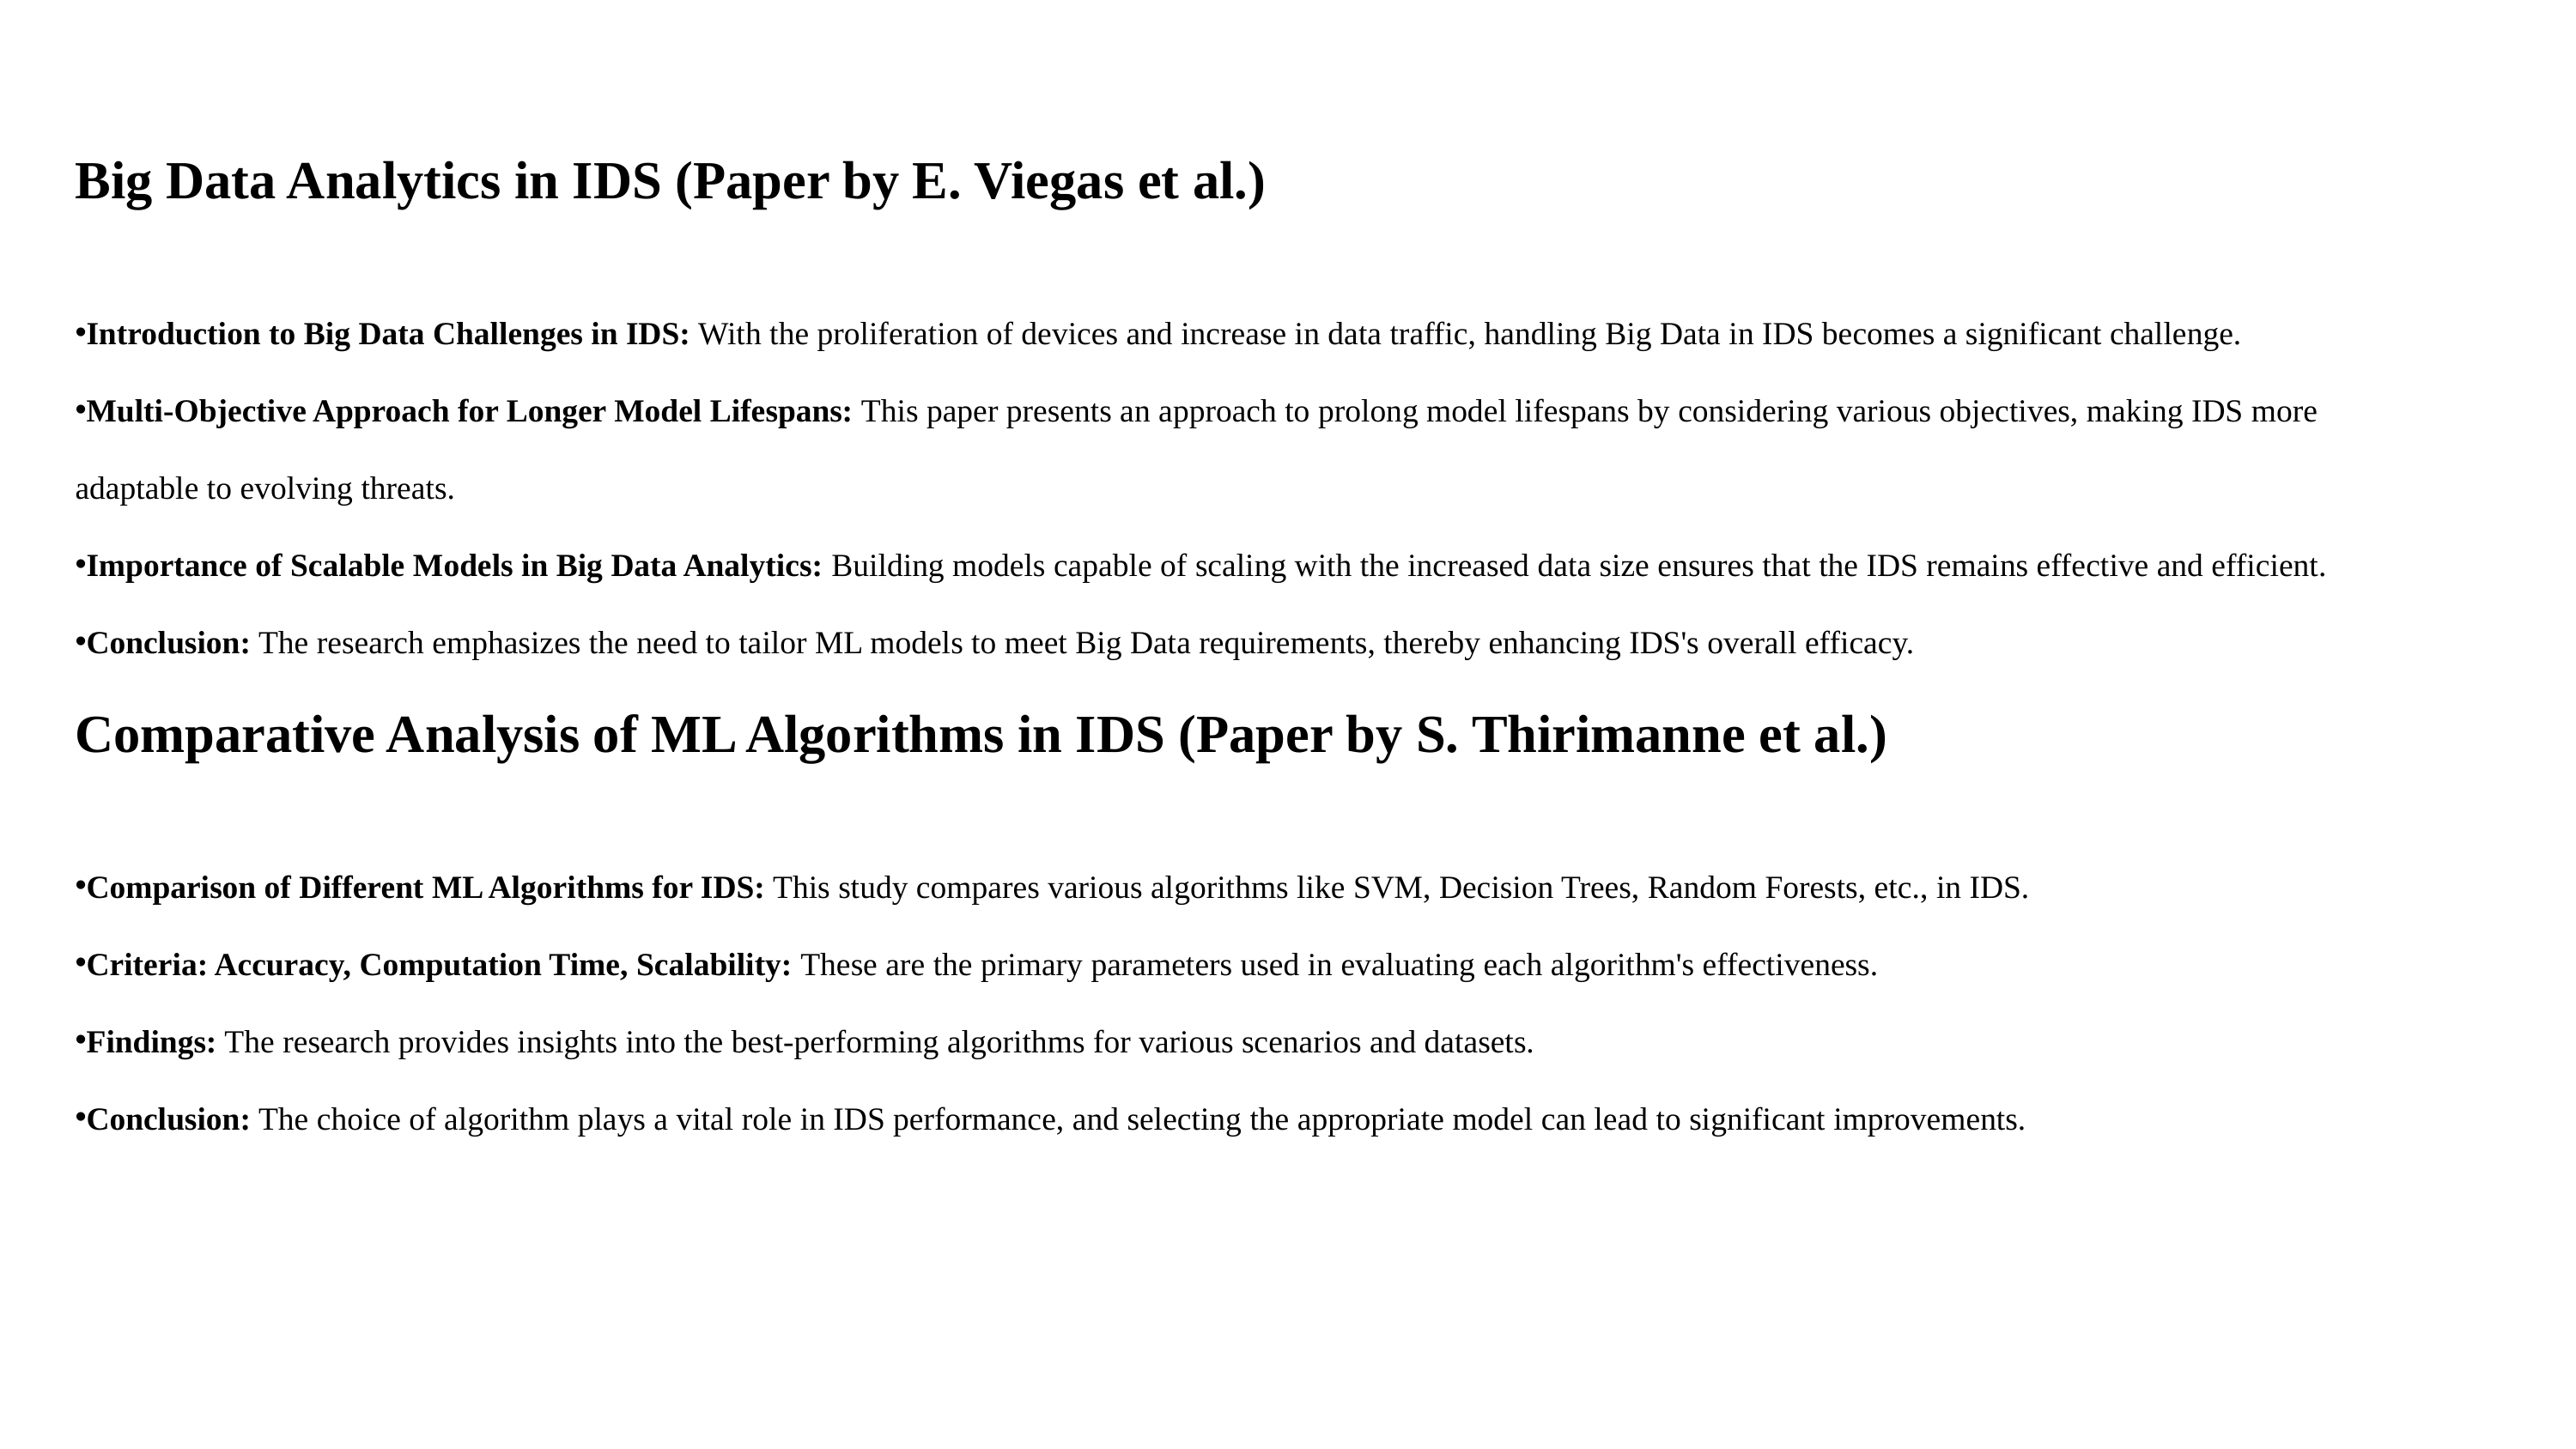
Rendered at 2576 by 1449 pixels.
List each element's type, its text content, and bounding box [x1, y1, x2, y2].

list Big Data Analytics in IDS (Paper by E. Viegas et al.) Introduction to Big Data Challenges in IDS: With the proliferation of devices and increase in data traffic, handling Big Data in IDS becomes a significant challenge. Multi-Objective Approach for Longer Model Lifespans: This paper presents an approach to prolong model lifespans by considering various objectives, making IDS more adaptable to evolving threats. Importance of Scalable Models in Big Data Analytics: Building models capable of scaling with the increased data size ensures that the IDS remains effective and efficient. Conclusion: The research emphasizes the need to tailor ML models to meet Big Data requirements, thereby enhancing IDS's overall efficacy. Comparative Analysis of ML Algorithms in IDS (Paper by S. Thirimanne et al.) Comparison of Different ML Algorithms for IDS: This study compares various algorithms like SVM, Decision Trees, Random Forests, etc., in IDS. Criteria: Accuracy, Computation Time, Scalability: These are the primary parameters used in evaluating each algorithm's effectiveness. Findings: The research provides insights into the best-performing algorithms for various scenarios and datasets. Conclusion: The choice of algorithm plays a vital role in IDS performance, and selecting the appropriate model can lead to significant improvements. [75, 144, 2394, 1449]
